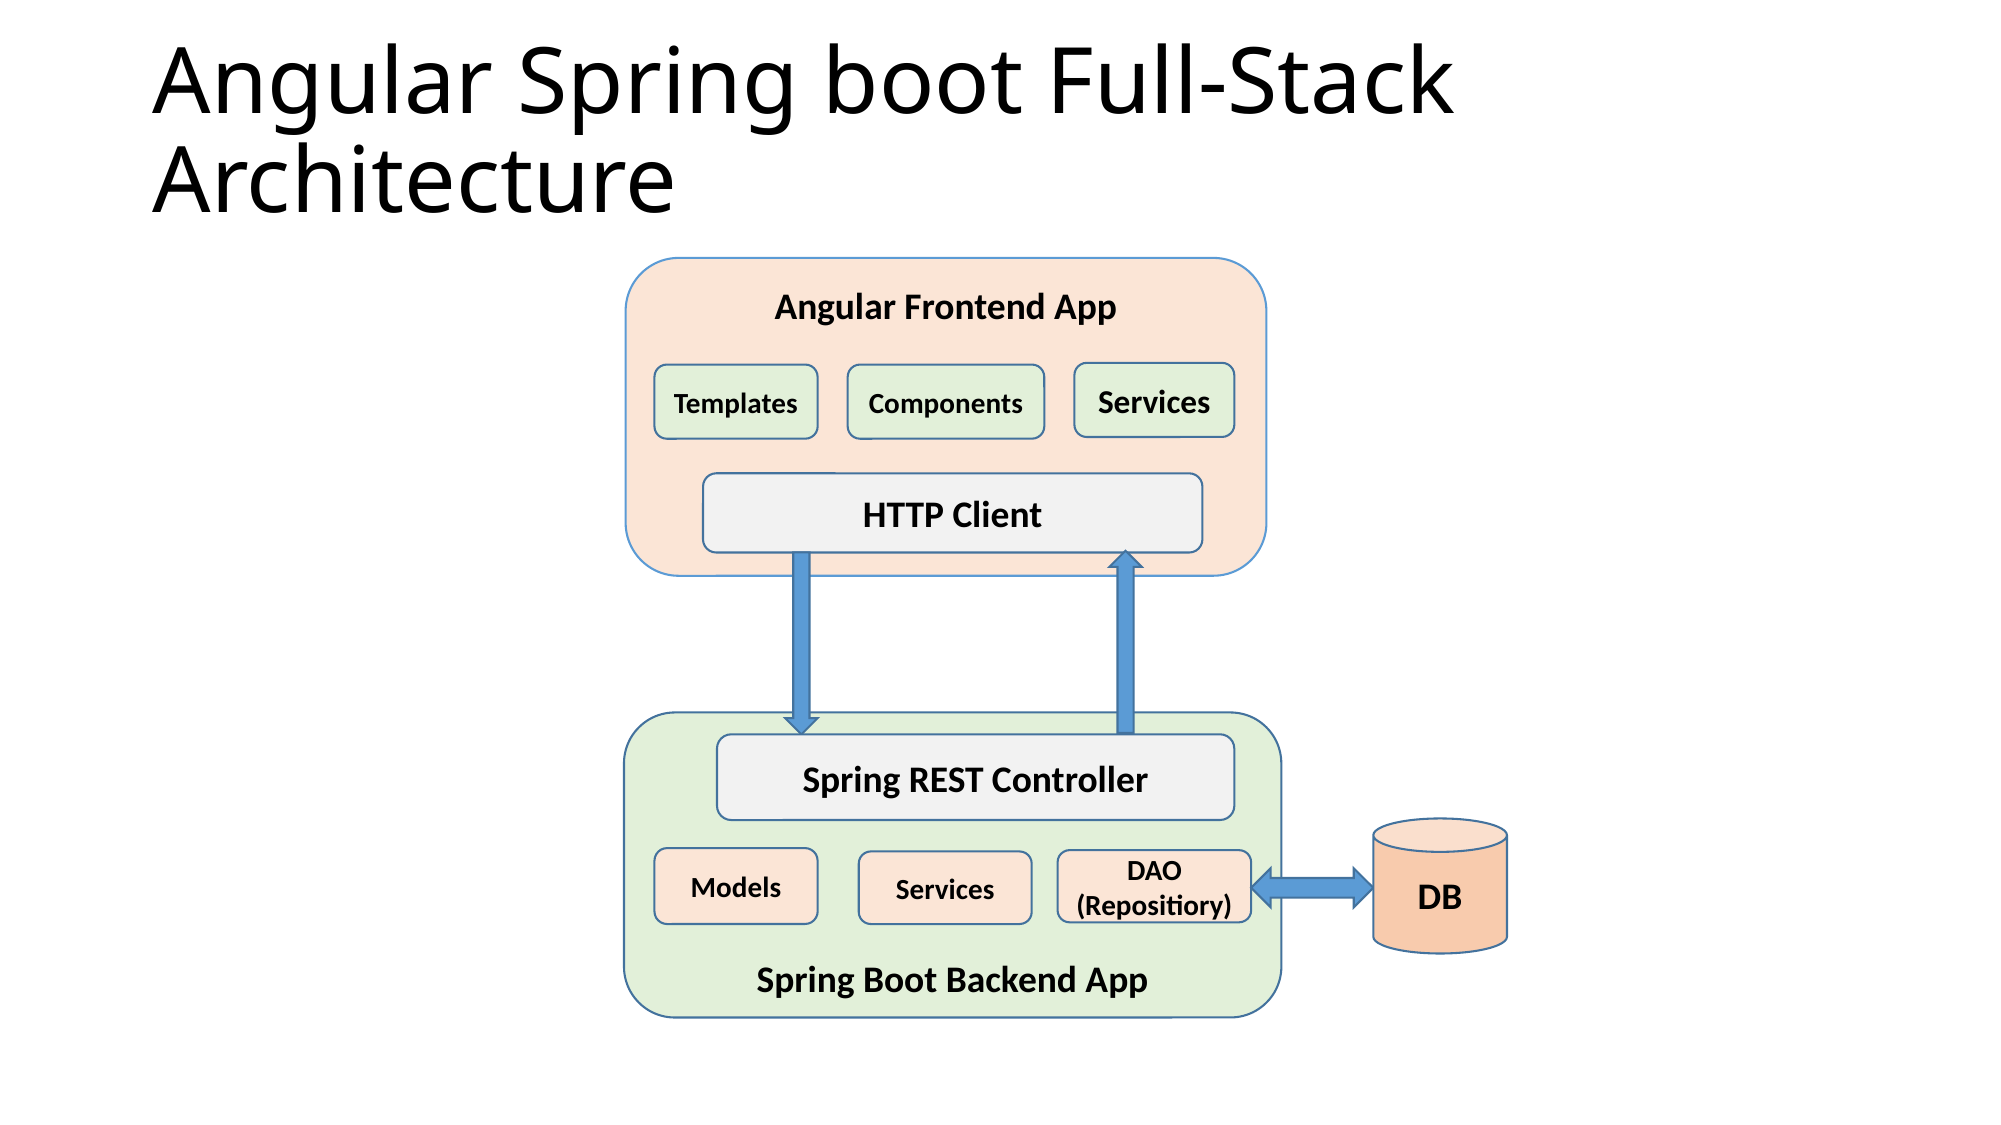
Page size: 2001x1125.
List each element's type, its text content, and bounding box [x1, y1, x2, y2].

text_box Components [846, 363, 1046, 440]
text_box DAO (Repositiory) [1056, 849, 1253, 924]
text_box Templates [653, 363, 819, 440]
text_box [1249, 865, 1372, 910]
text_box Services [1073, 361, 1236, 439]
text_box Angular Frontend App [624, 256, 1268, 577]
text_box Spring Boot Backend App [622, 711, 1283, 1019]
title Angular Spring boot Full-Stack Architecture [137, 35, 1863, 232]
text_box Models [653, 847, 819, 926]
text_box HTTP Client [701, 472, 1204, 554]
text_box [1106, 549, 1145, 733]
text_box DB [1372, 817, 1509, 955]
text_box Services [857, 850, 1033, 926]
text_box [782, 551, 821, 733]
text_box Spring REST Controller [715, 733, 1236, 822]
